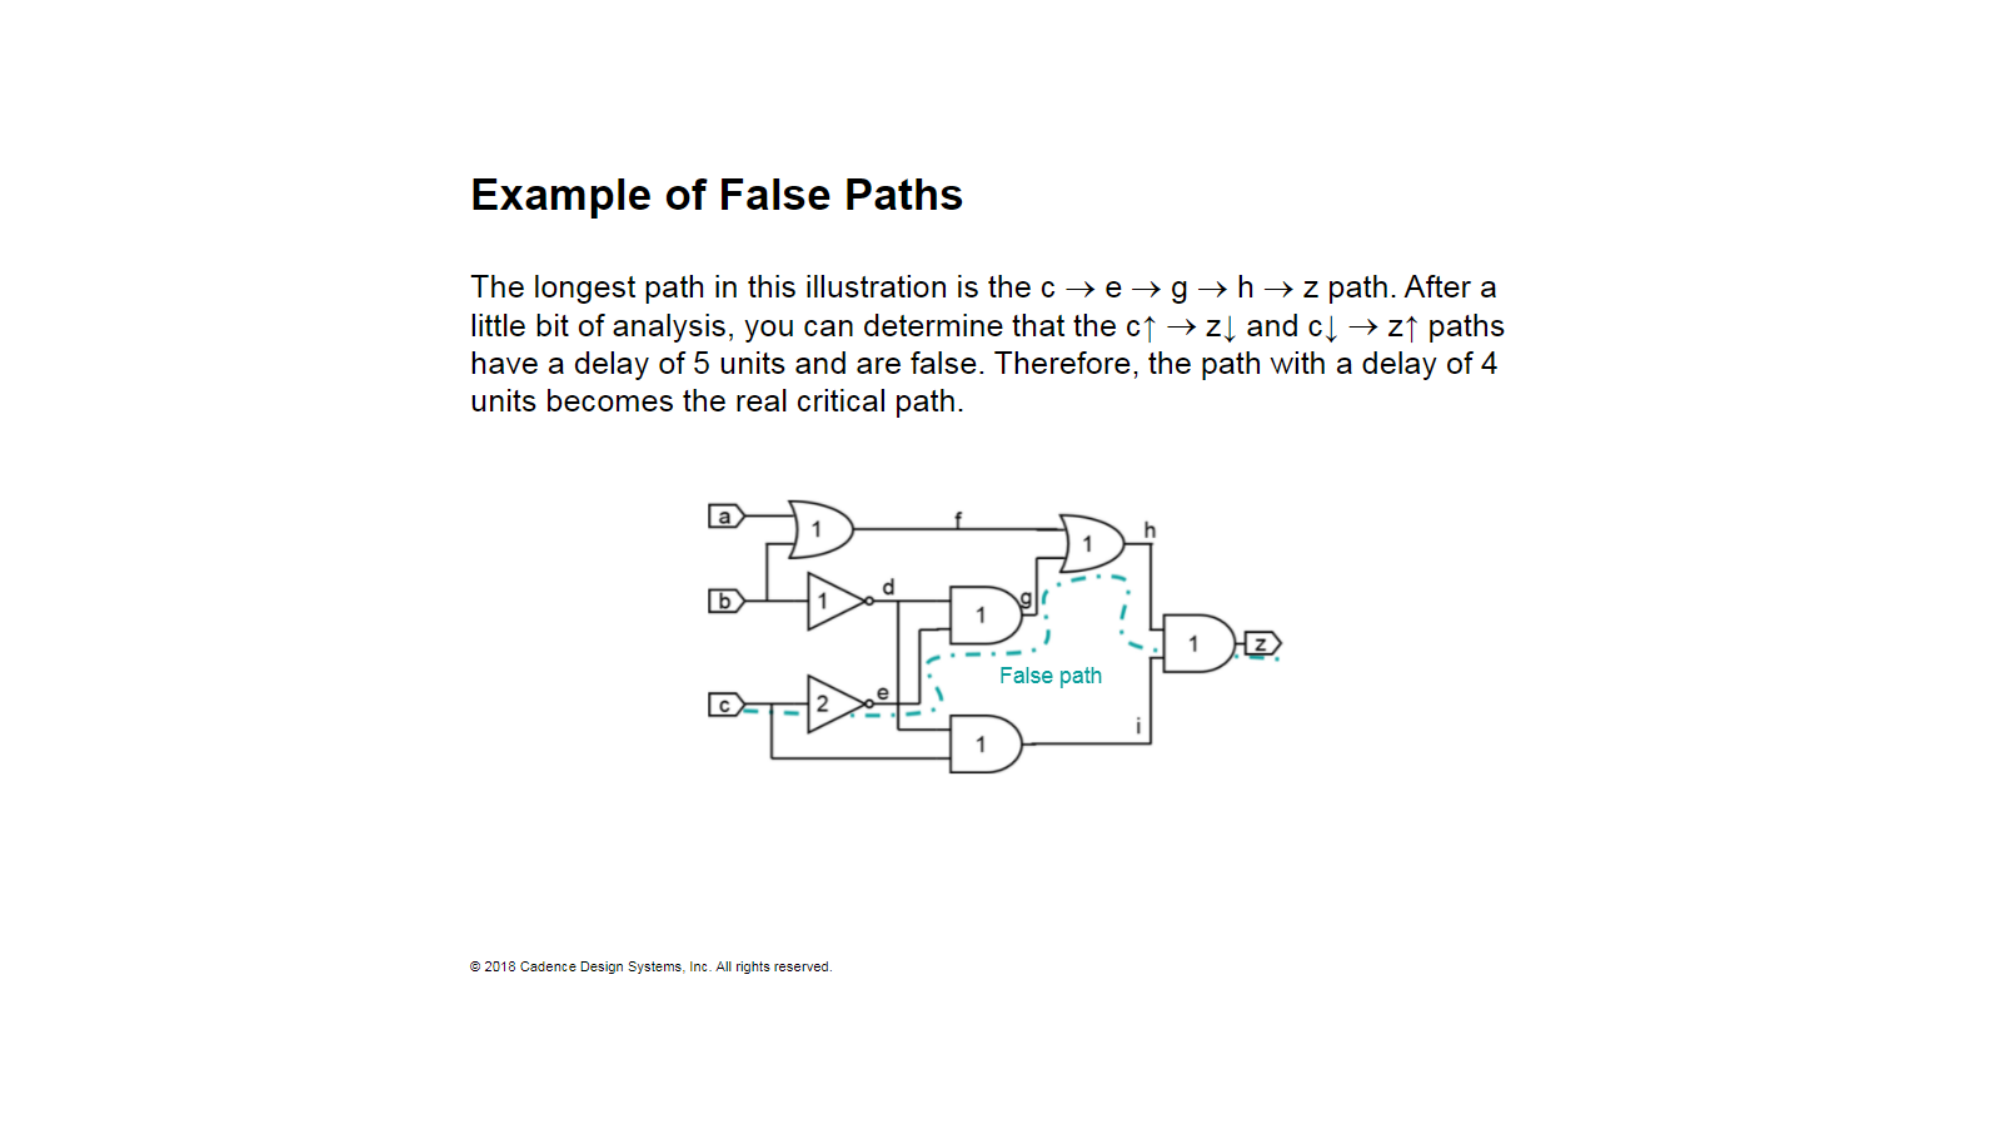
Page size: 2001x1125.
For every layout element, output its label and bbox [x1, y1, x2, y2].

picture [434, 141, 1565, 984]
